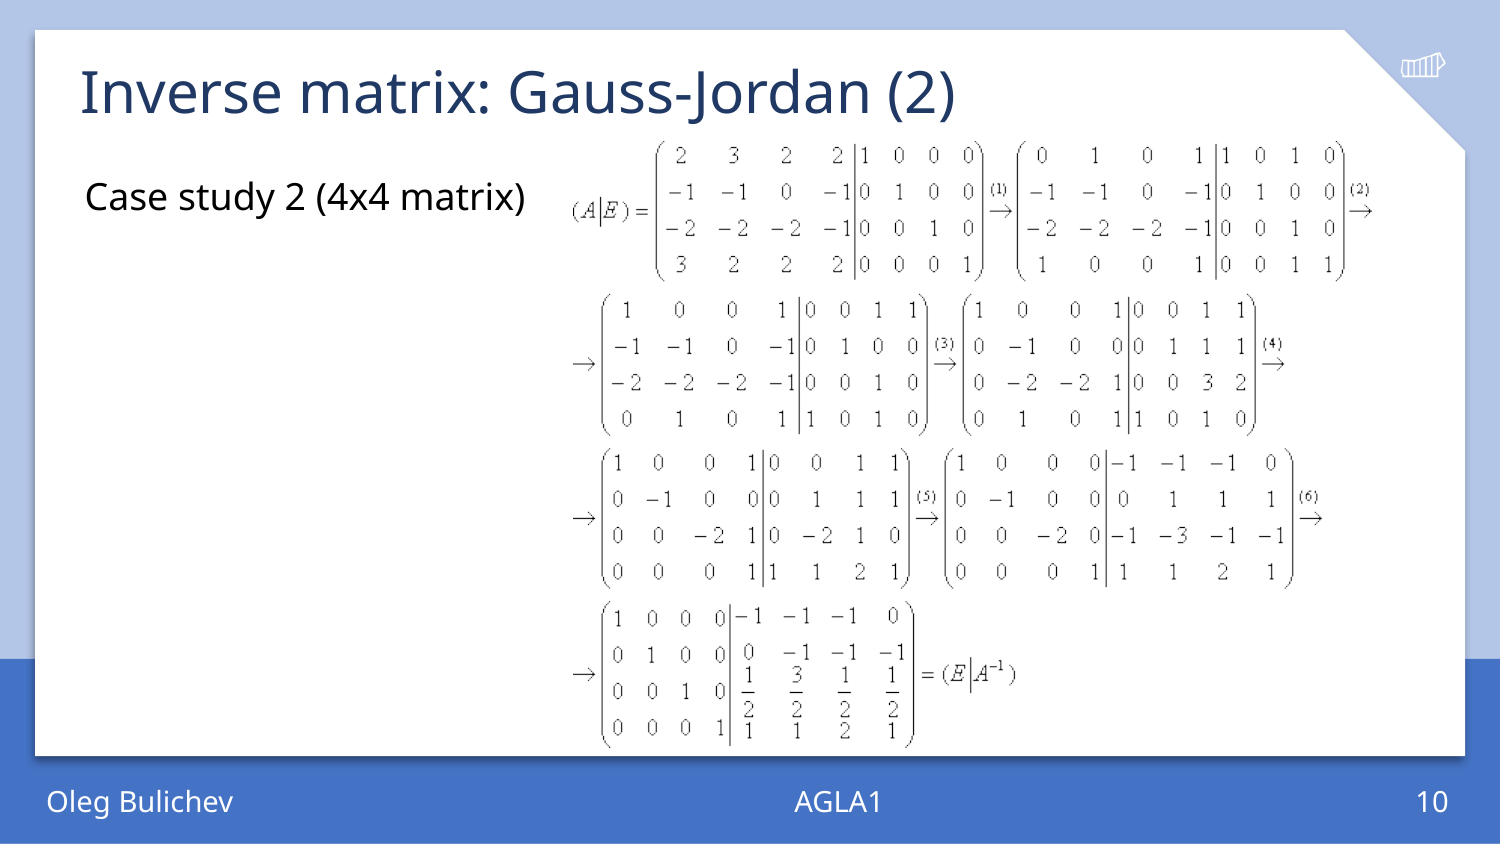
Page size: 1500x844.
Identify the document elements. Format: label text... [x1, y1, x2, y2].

text_box Case study 2 (4x4 matrix) [69, 157, 568, 220]
title Inverse matrix: Gauss-Jordan (2) [69, 58, 1364, 157]
picture [573, 141, 1372, 748]
picture [0, 0, 1500, 658]
